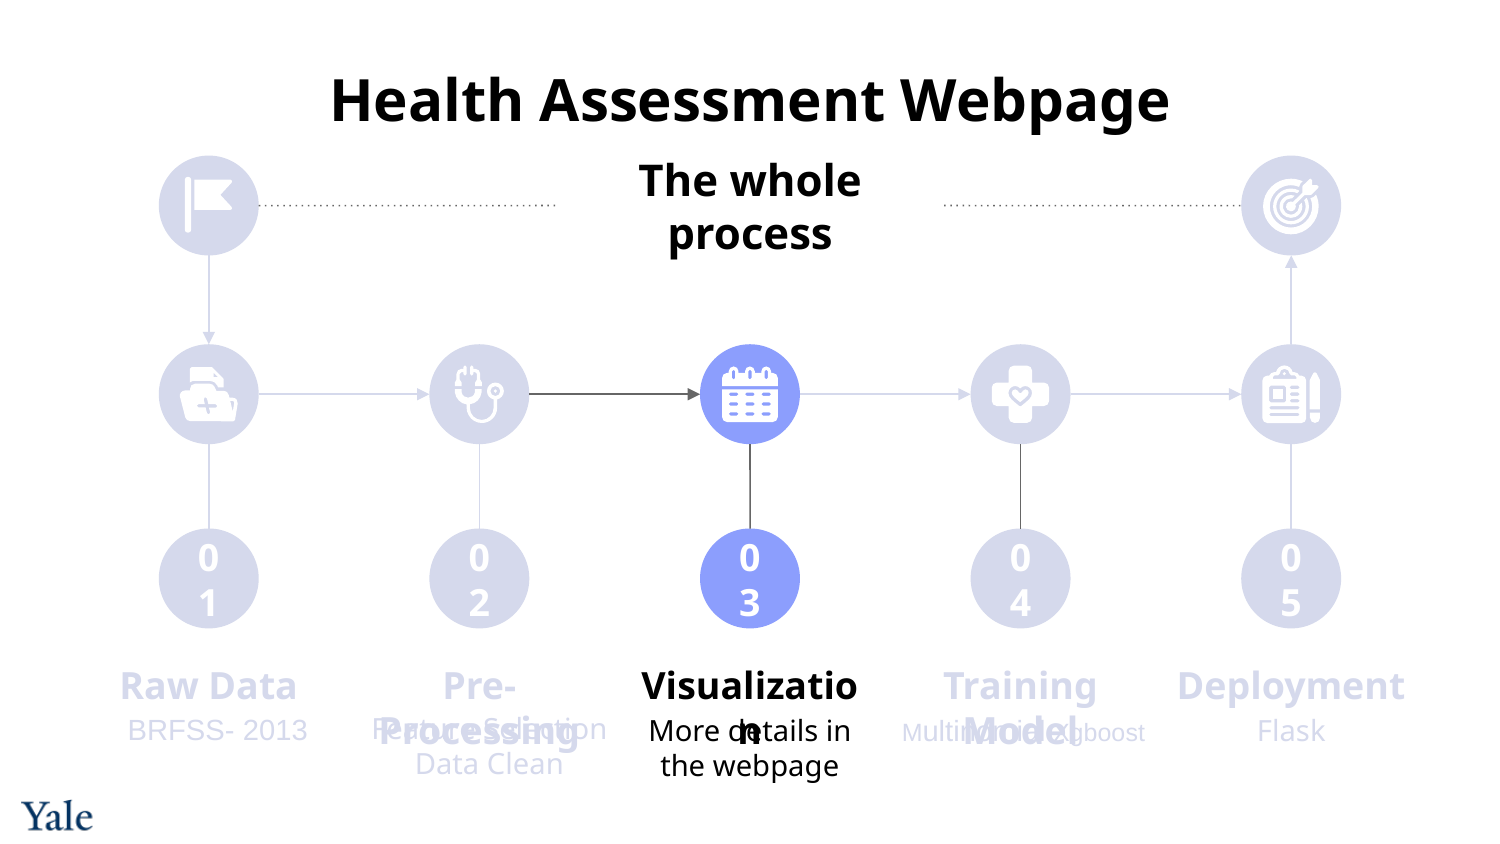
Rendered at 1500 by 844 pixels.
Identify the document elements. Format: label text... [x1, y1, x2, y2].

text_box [454, 365, 505, 424]
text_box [721, 366, 778, 423]
text_box The whole process [555, 178, 945, 233]
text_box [1262, 365, 1321, 424]
picture [21, 798, 101, 837]
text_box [179, 366, 239, 422]
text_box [345, 528, 613, 775]
text_box [1241, 344, 1342, 445]
text_box [970, 344, 1071, 445]
text_box [700, 344, 800, 445]
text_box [991, 365, 1050, 424]
title Health Assessment Webpage [75, 67, 1425, 129]
text_box [158, 344, 259, 445]
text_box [615, 528, 884, 777]
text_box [53, 528, 343, 776]
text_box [1157, 528, 1426, 777]
text_box [158, 155, 259, 256]
text_box [429, 344, 530, 445]
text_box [184, 176, 233, 233]
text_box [886, 528, 1155, 777]
text_box [1241, 155, 1342, 256]
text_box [1262, 178, 1320, 235]
